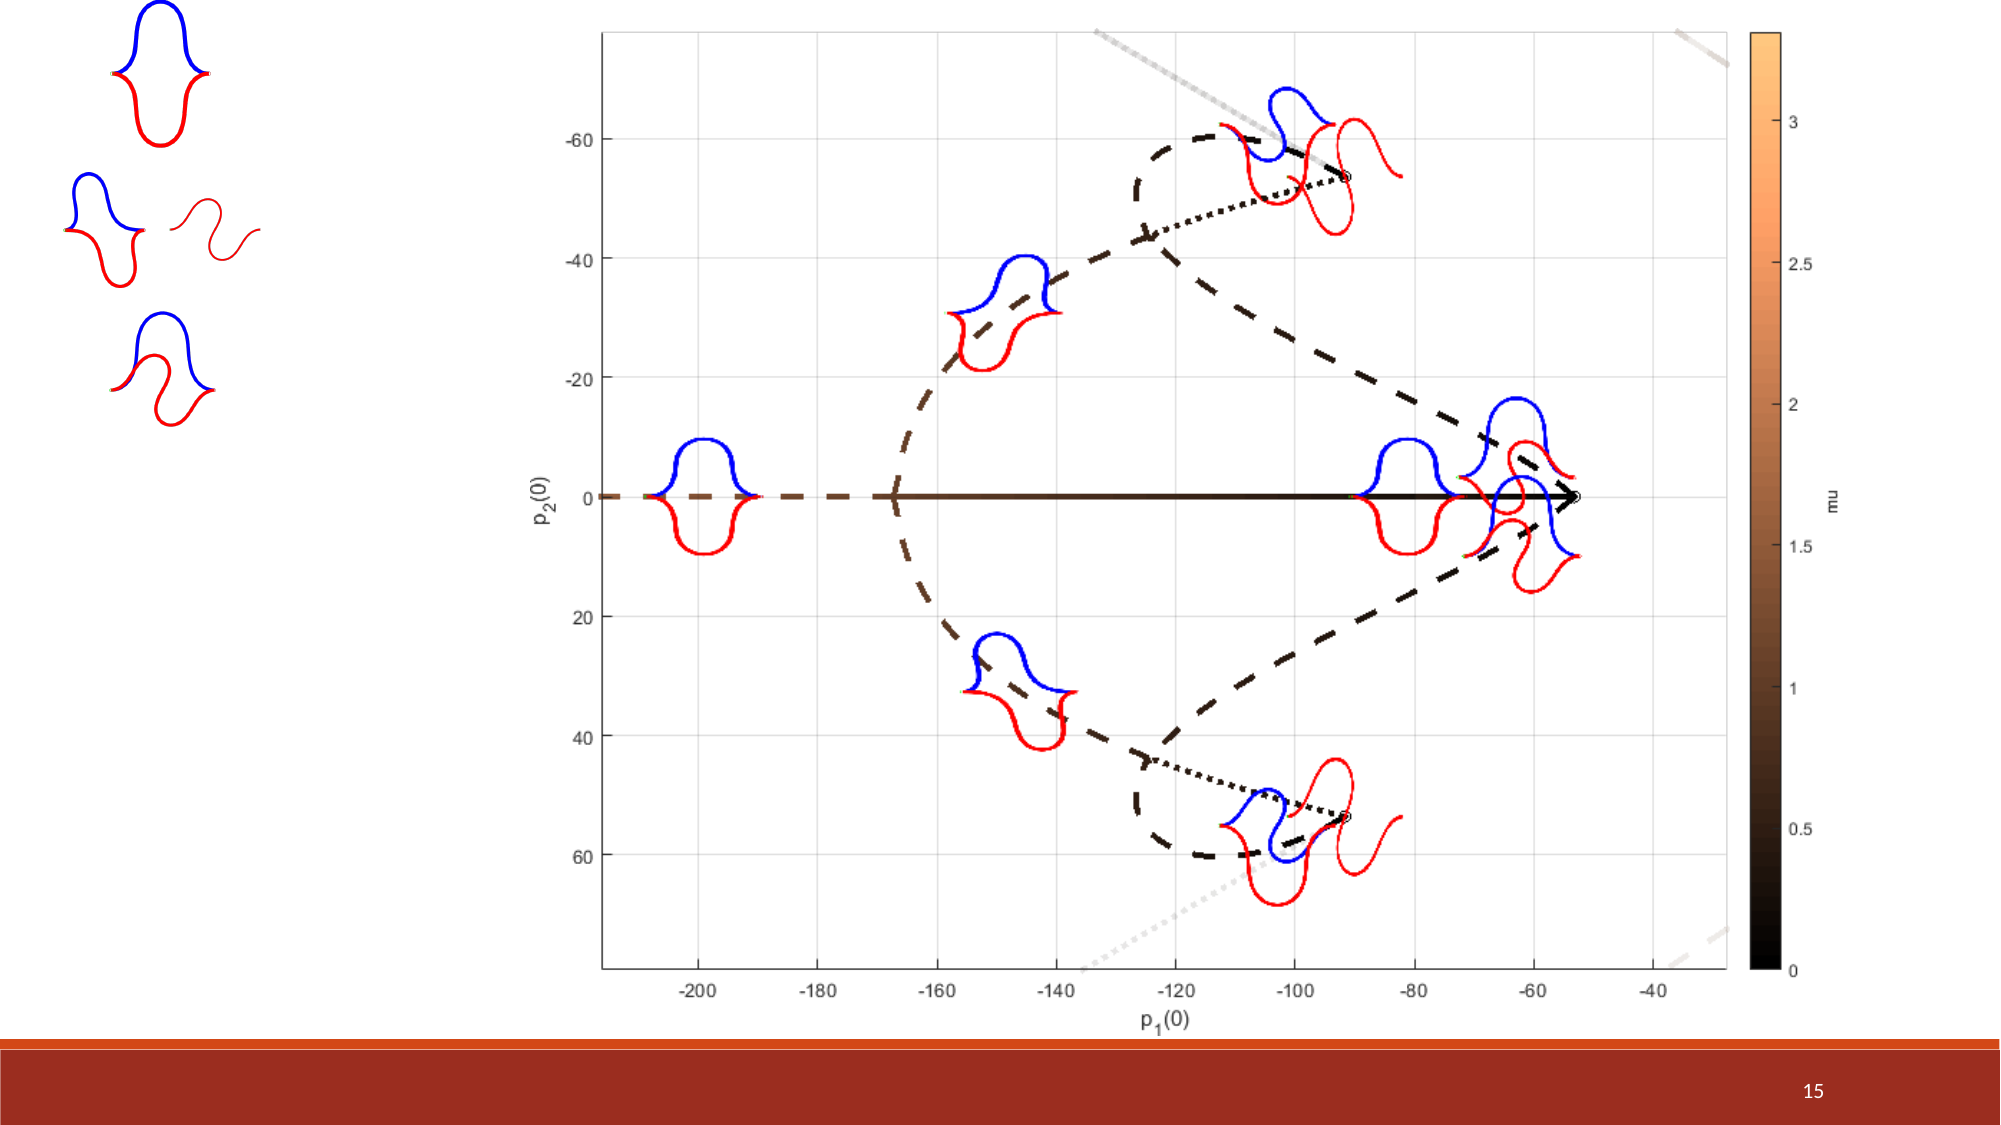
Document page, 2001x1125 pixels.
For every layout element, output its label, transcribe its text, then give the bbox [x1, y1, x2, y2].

picture [110, 0, 212, 149]
picture [529, 27, 1840, 1037]
slide_number 15 [1624, 1059, 1840, 1120]
picture [168, 197, 262, 262]
picture [109, 311, 216, 428]
picture [63, 171, 147, 288]
